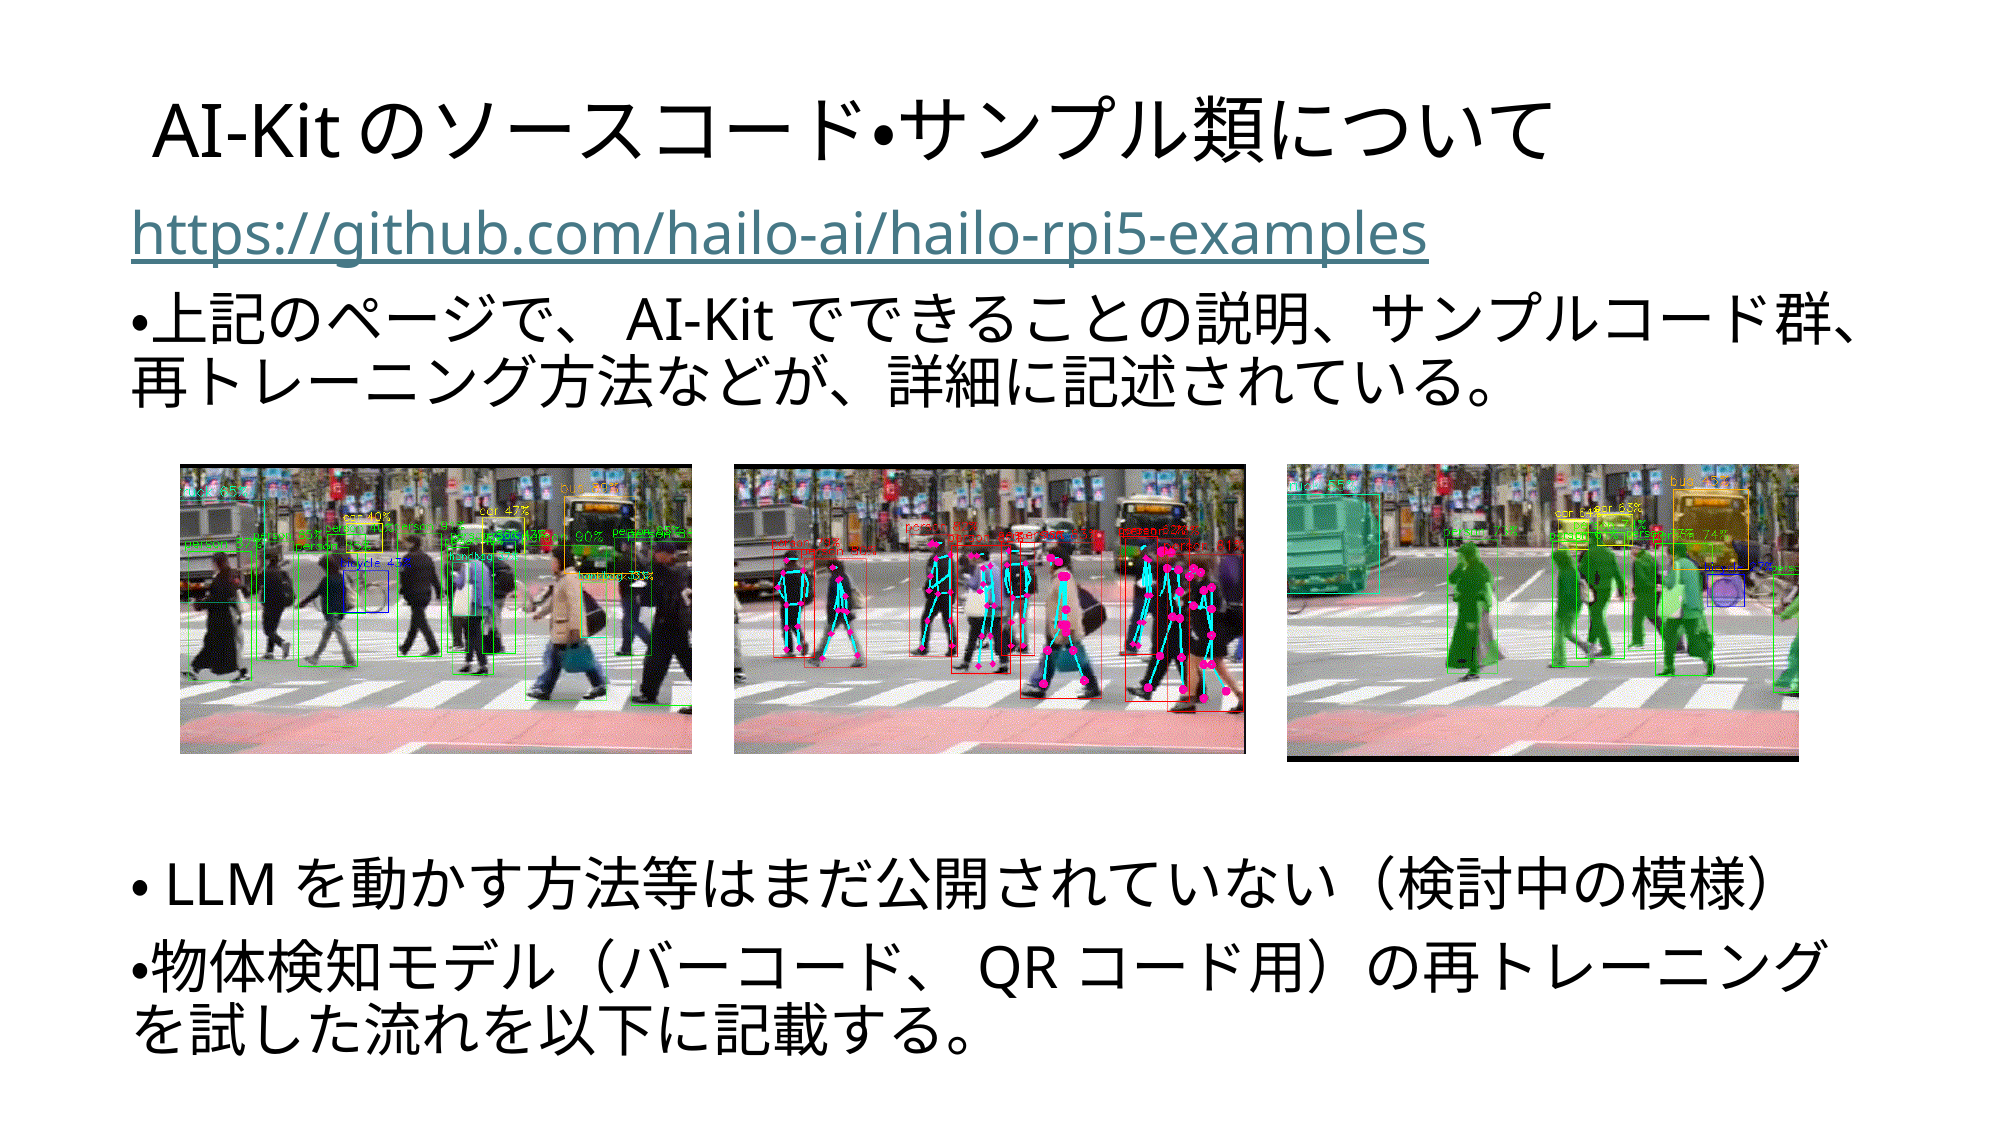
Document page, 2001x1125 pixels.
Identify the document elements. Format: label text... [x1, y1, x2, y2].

list https://github.com/hailo-ai/hailo-rpi5-examples ・上記のページで、AI-Kitでできることの説明、サンプルコード群、再トレーニング方法などが、詳細に記述されている。 ・LLMを動かす方法等はまだ公開されていない（検討中の模様） ・物体検知モデル（バーコード、QRコード用）の再トレーニングを試した流れを以下に記載する。 [115, 190, 1885, 1098]
text_box AI-Kitのソースコード・サンプル類について [137, 59, 1863, 206]
picture [1287, 464, 1799, 762]
picture [179, 464, 692, 755]
picture [733, 464, 1246, 755]
